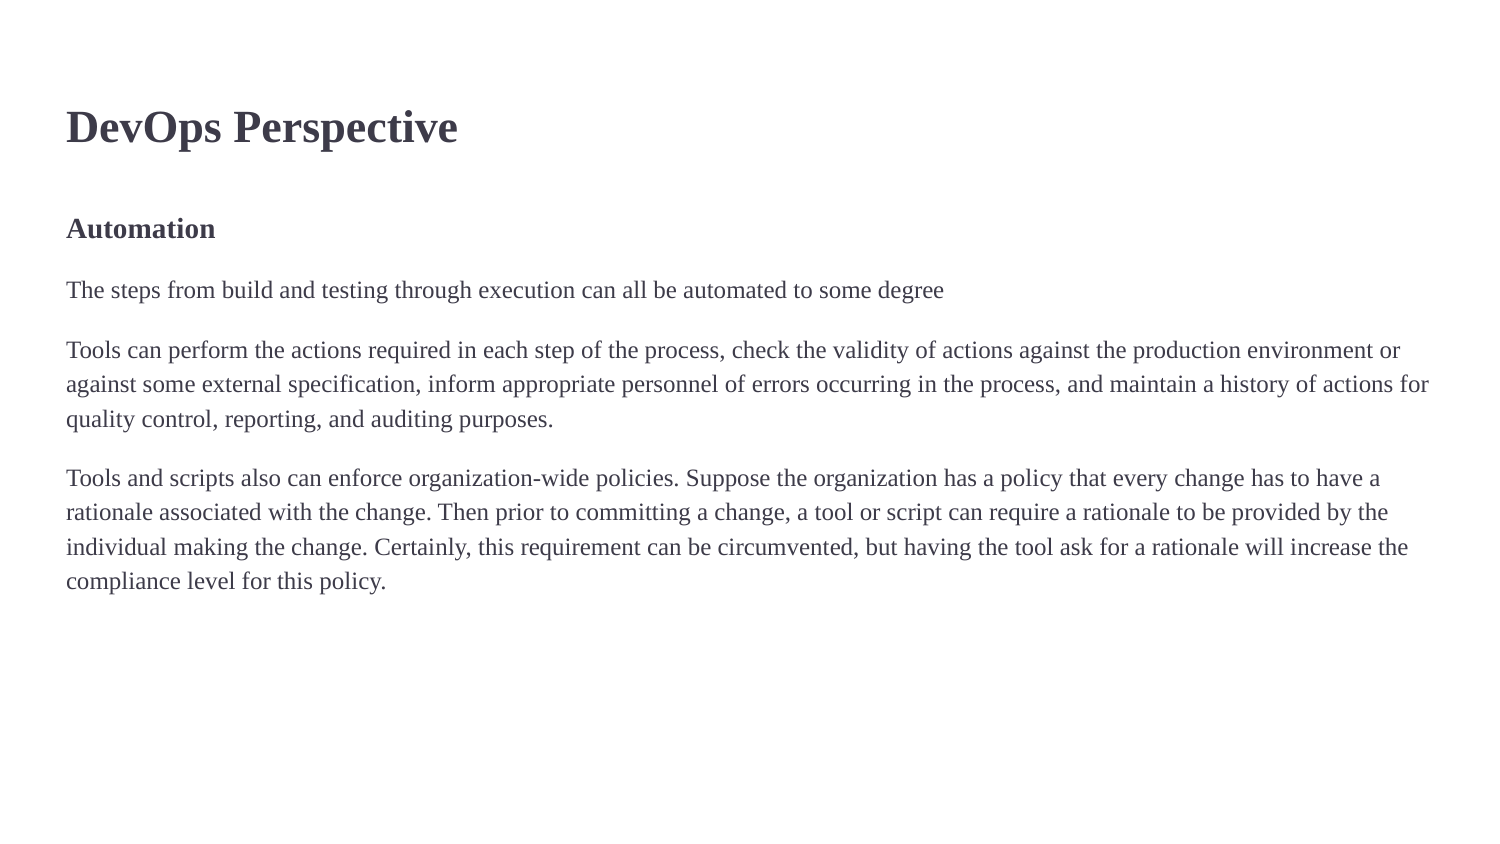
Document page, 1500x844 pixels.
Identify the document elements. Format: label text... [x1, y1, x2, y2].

list Automation The steps from build and testing through execution can all be automated to some degree Tools can perform the actions required in each step of the process, check the validity of actions against the production environment or against some external specification, inform appropriate personnel of errors occurring in the process, and maintain a history of actions for quality control, reporting, and auditing purposes. Tools and scripts also can enforce organization-wide policies. Suppose the organization has a policy that every change has to have a rationale associated with the change. Then prior to committing a change, a tool or script can require a rationale to be provided by the individual making the change. Certainly, this requirement can be circumvented, but having the tool ask for a rationale will increase the compliance level for this policy. [51, 189, 1449, 750]
title DevOps Perspective [51, 72, 1449, 167]
